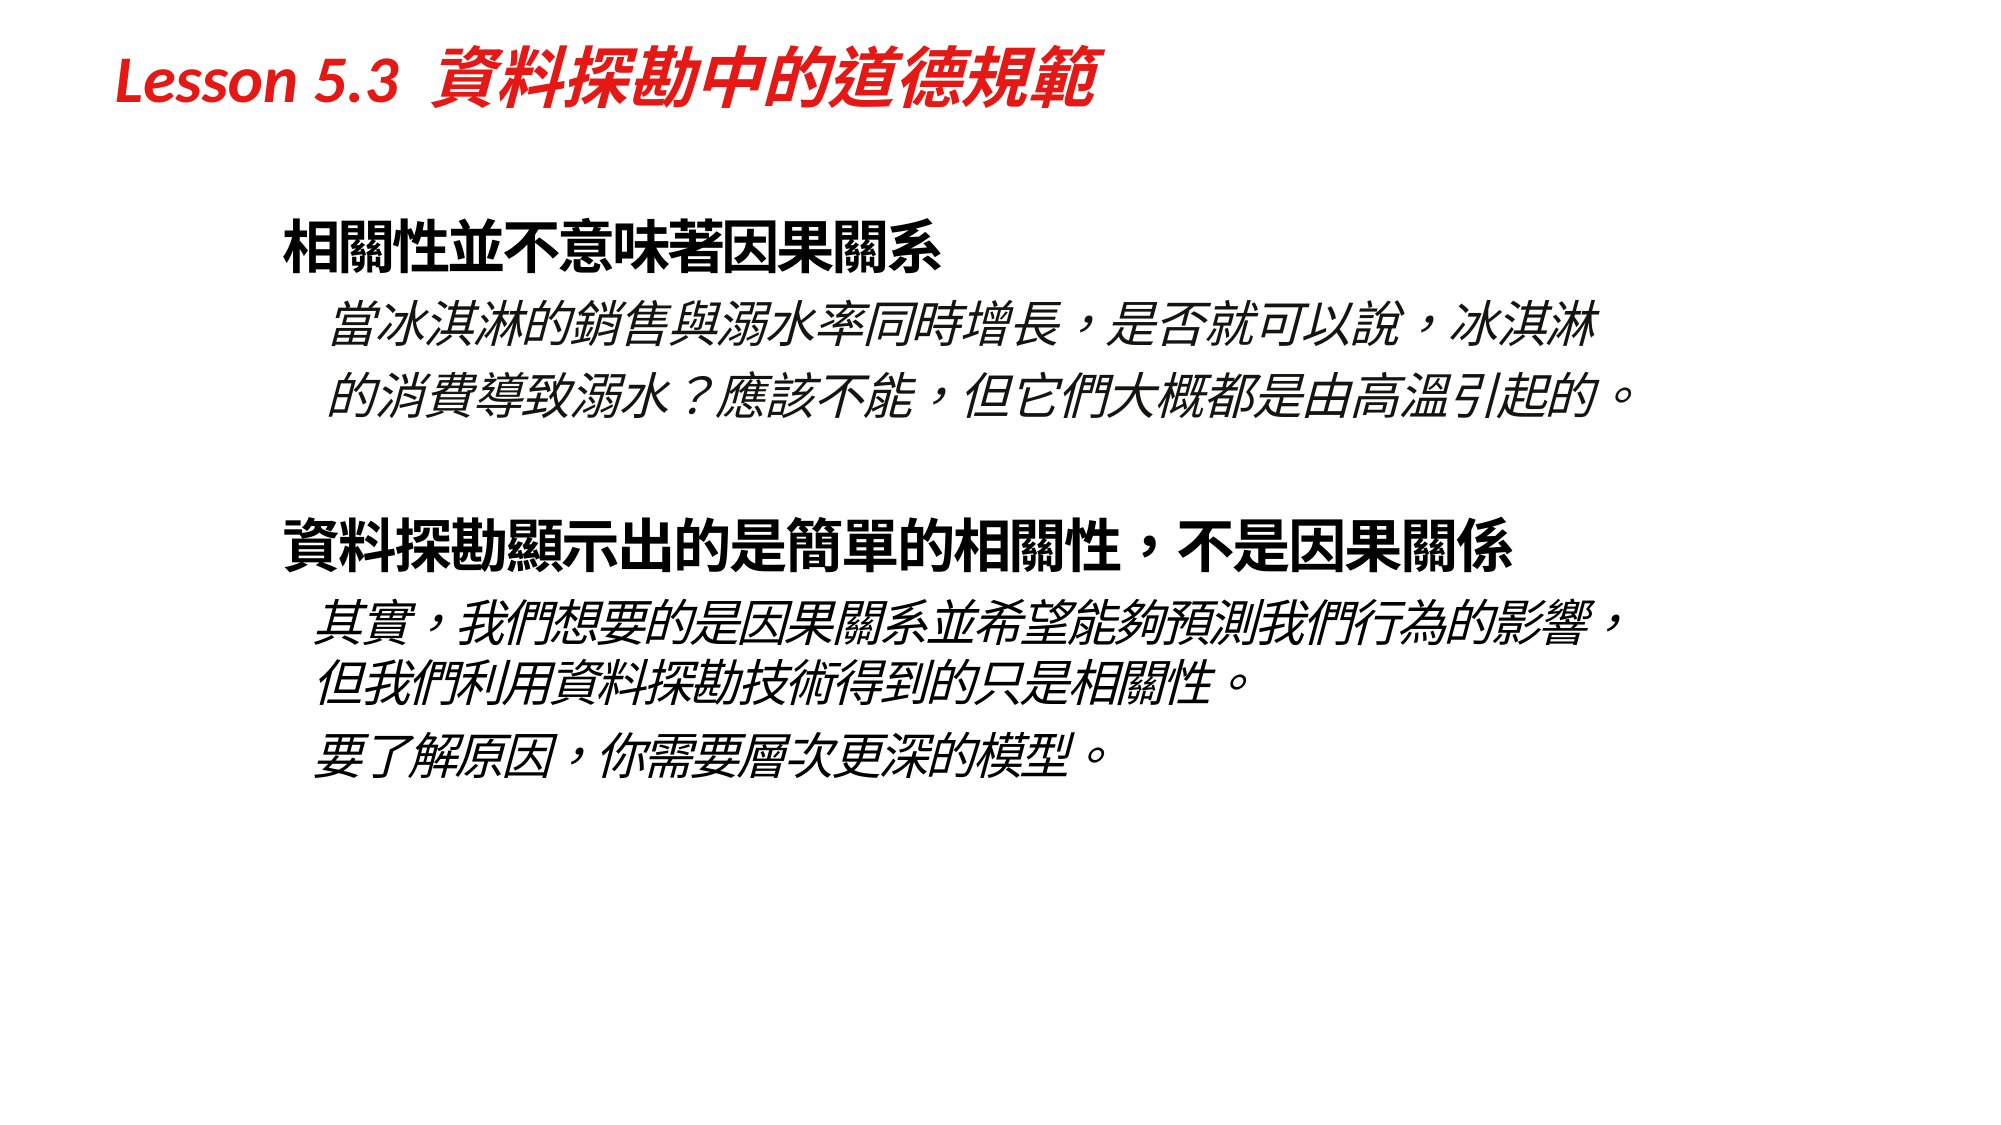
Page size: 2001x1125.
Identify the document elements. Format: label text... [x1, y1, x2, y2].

text_box 相關性並不意味著因果關系 當冰淇淋的銷售與溺水率同時增長，是否就可以說，冰淇淋的消費導致溺水？應該不能，但它們大概都是由高溫引起的。 資料探勘顯示出的是簡單的相關性，不是因果關係 其實，我們想要的是因果關系並希望能夠預測我們行為的影響，但我們利用資料探勘技術得到的只是相關性。 要了解原因，你需要層次更深的模型。 [280, 193, 1625, 785]
title Lesson 5.3 資料探勘中的道德規範 [112, 34, 1163, 225]
